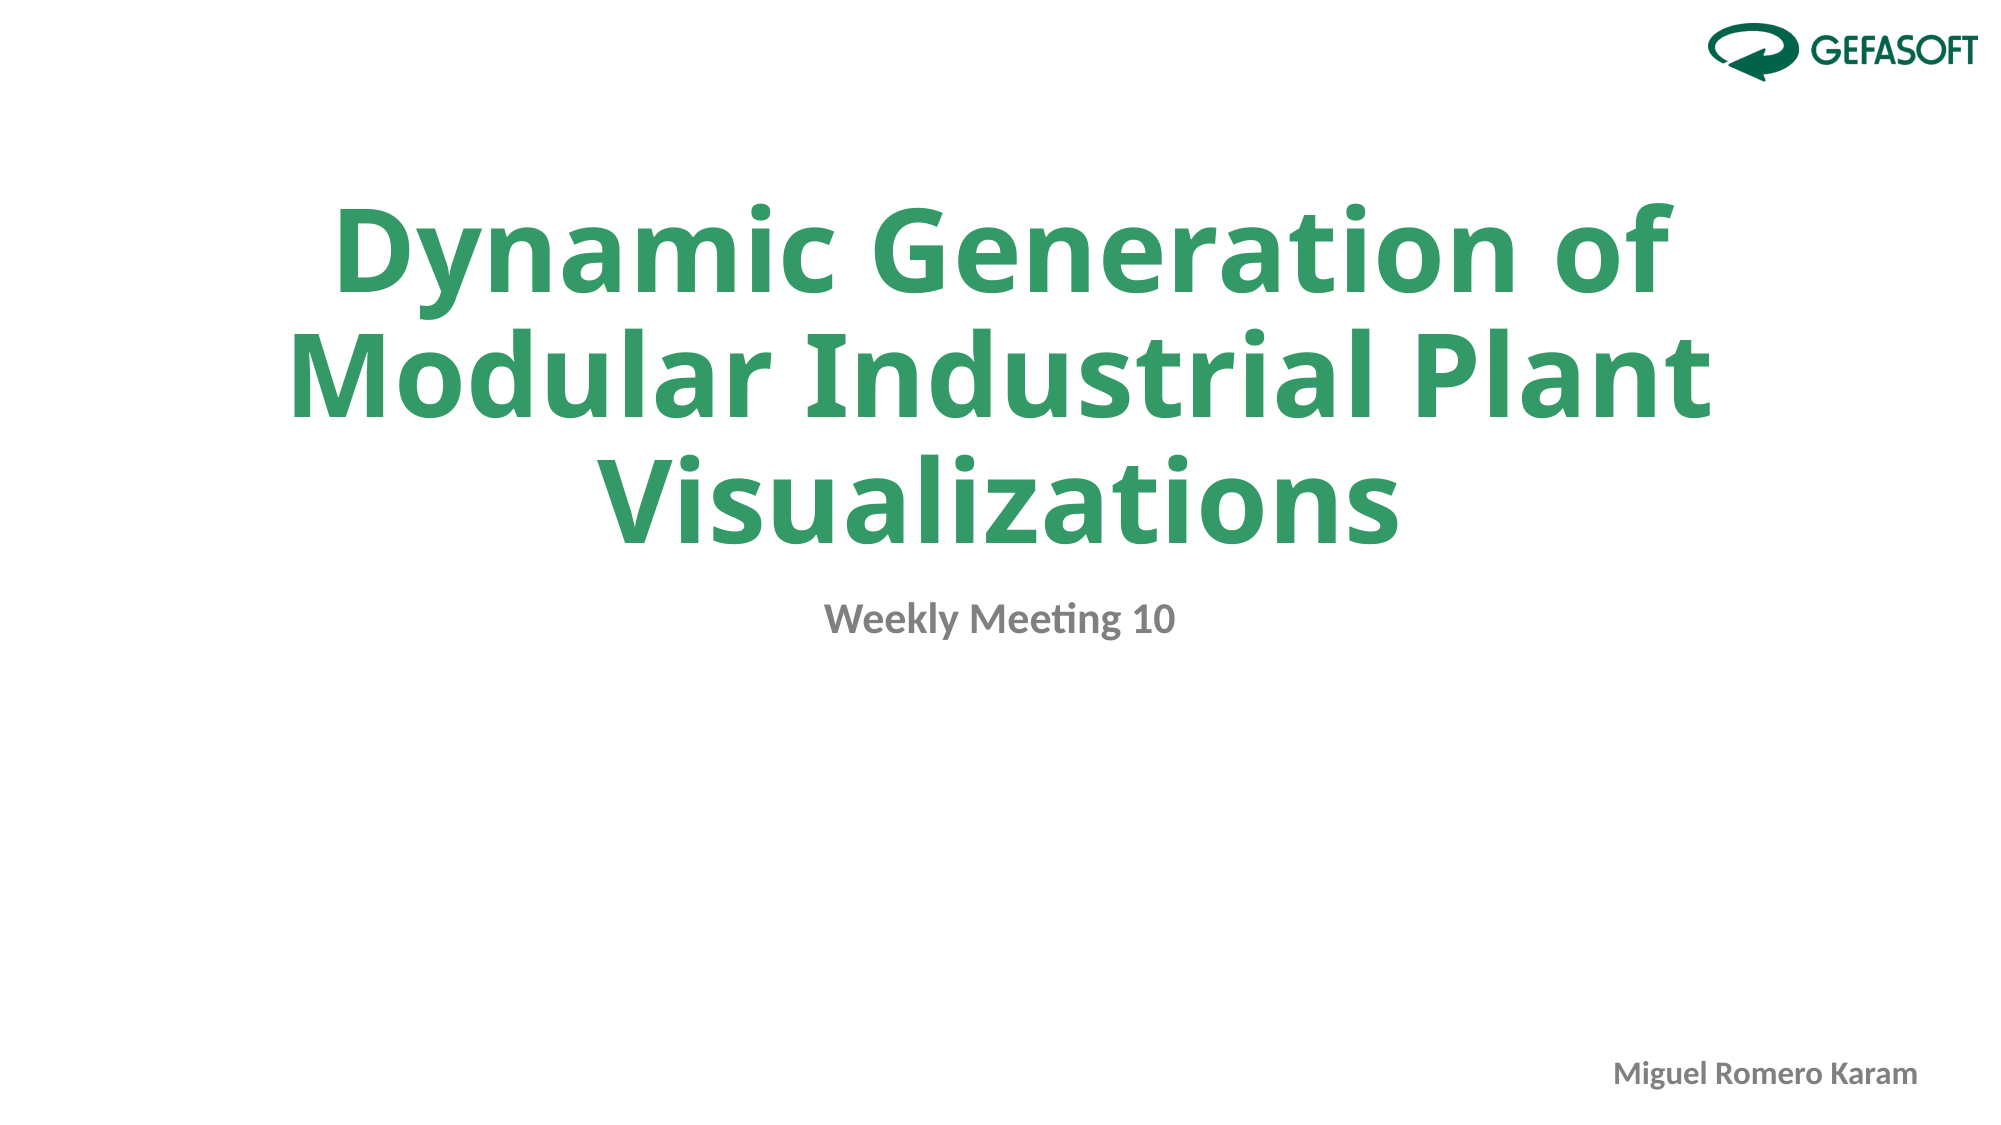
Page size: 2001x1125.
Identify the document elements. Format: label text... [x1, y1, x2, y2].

subtitle Weekly Meeting 10 Miguel Romero Karam [66, 588, 1934, 1102]
picture [1708, 22, 1978, 82]
title Dynamic Generation of Modular Industrial Plant Visualizations [249, 184, 1750, 576]
